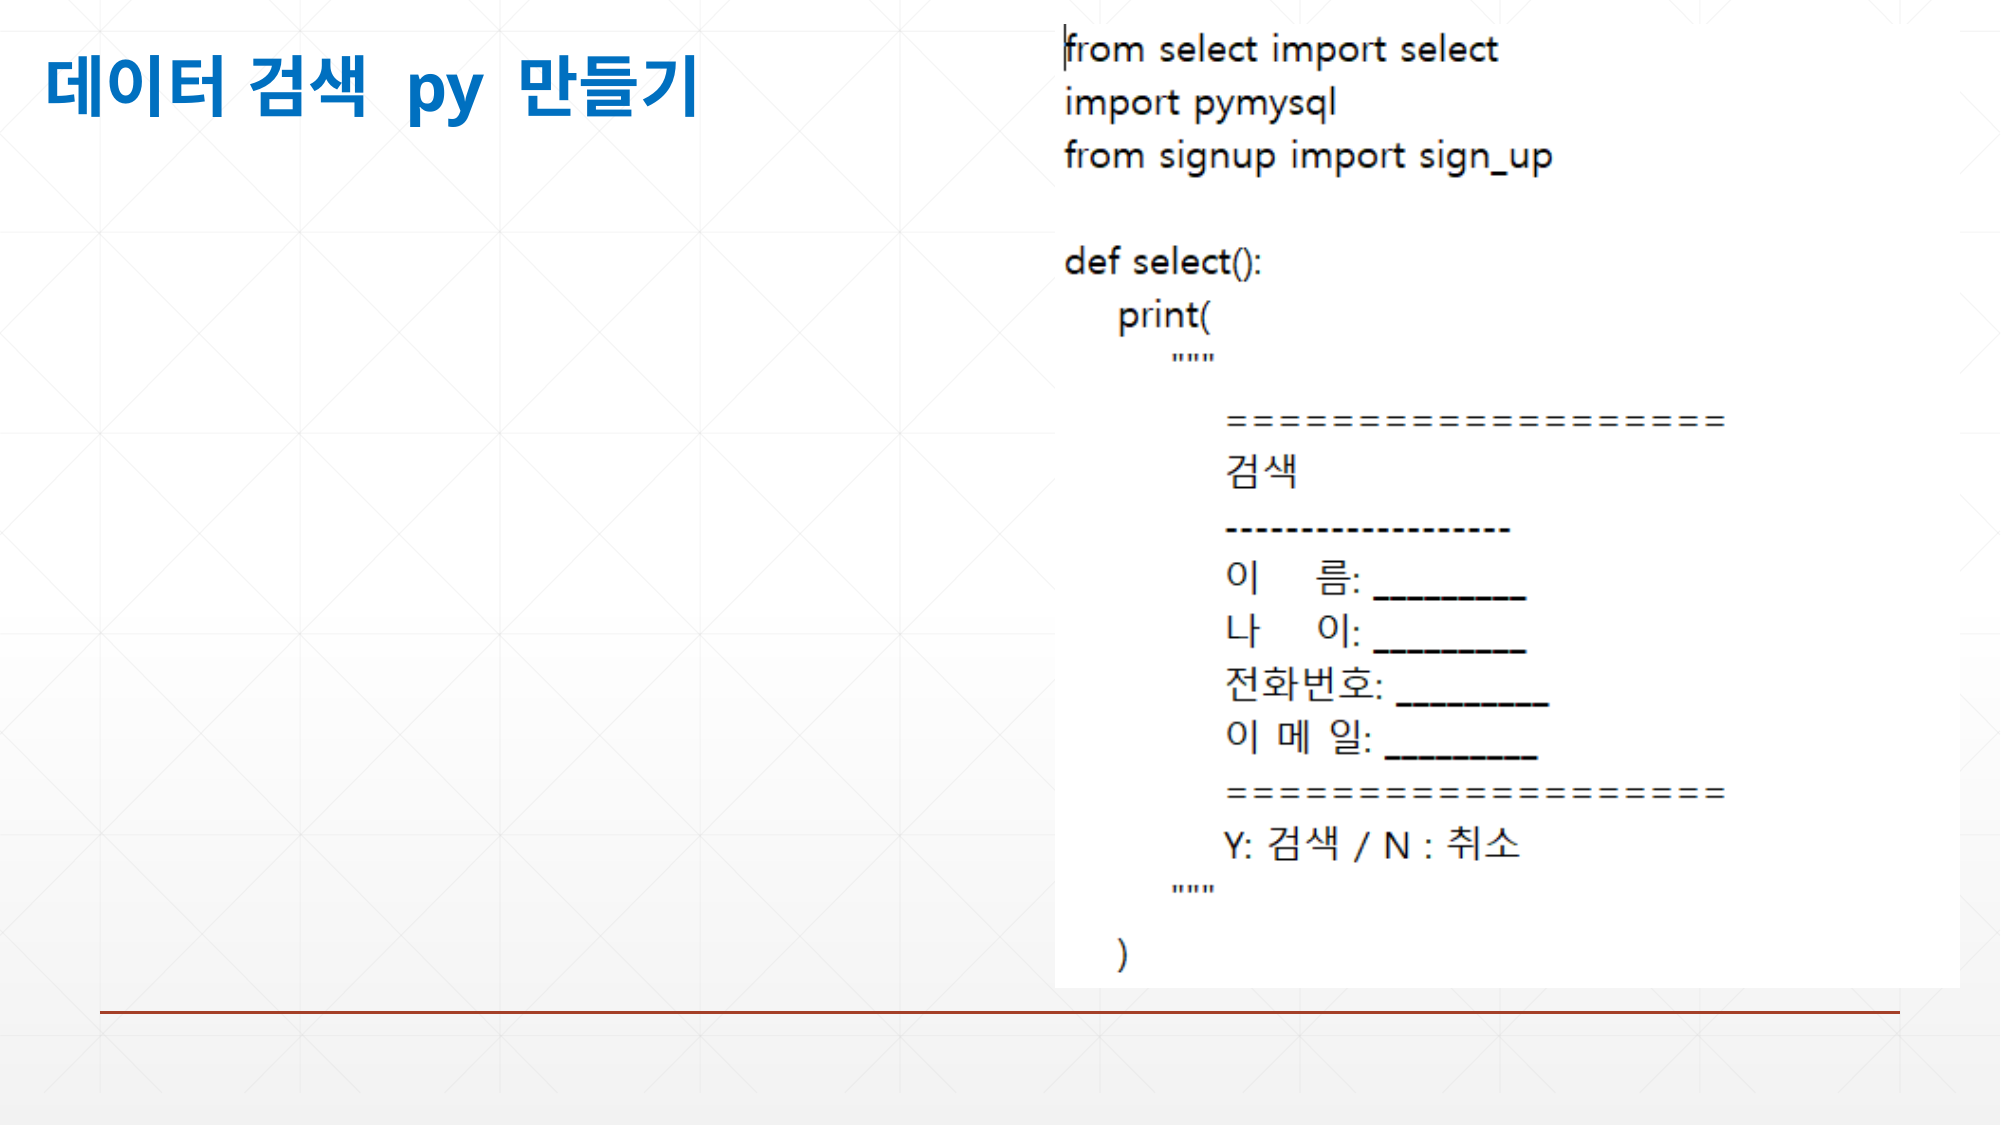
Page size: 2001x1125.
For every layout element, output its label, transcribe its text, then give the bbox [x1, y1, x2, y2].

picture [1055, 24, 1960, 988]
title 데이터 검색 py 만들기 [29, 24, 779, 133]
